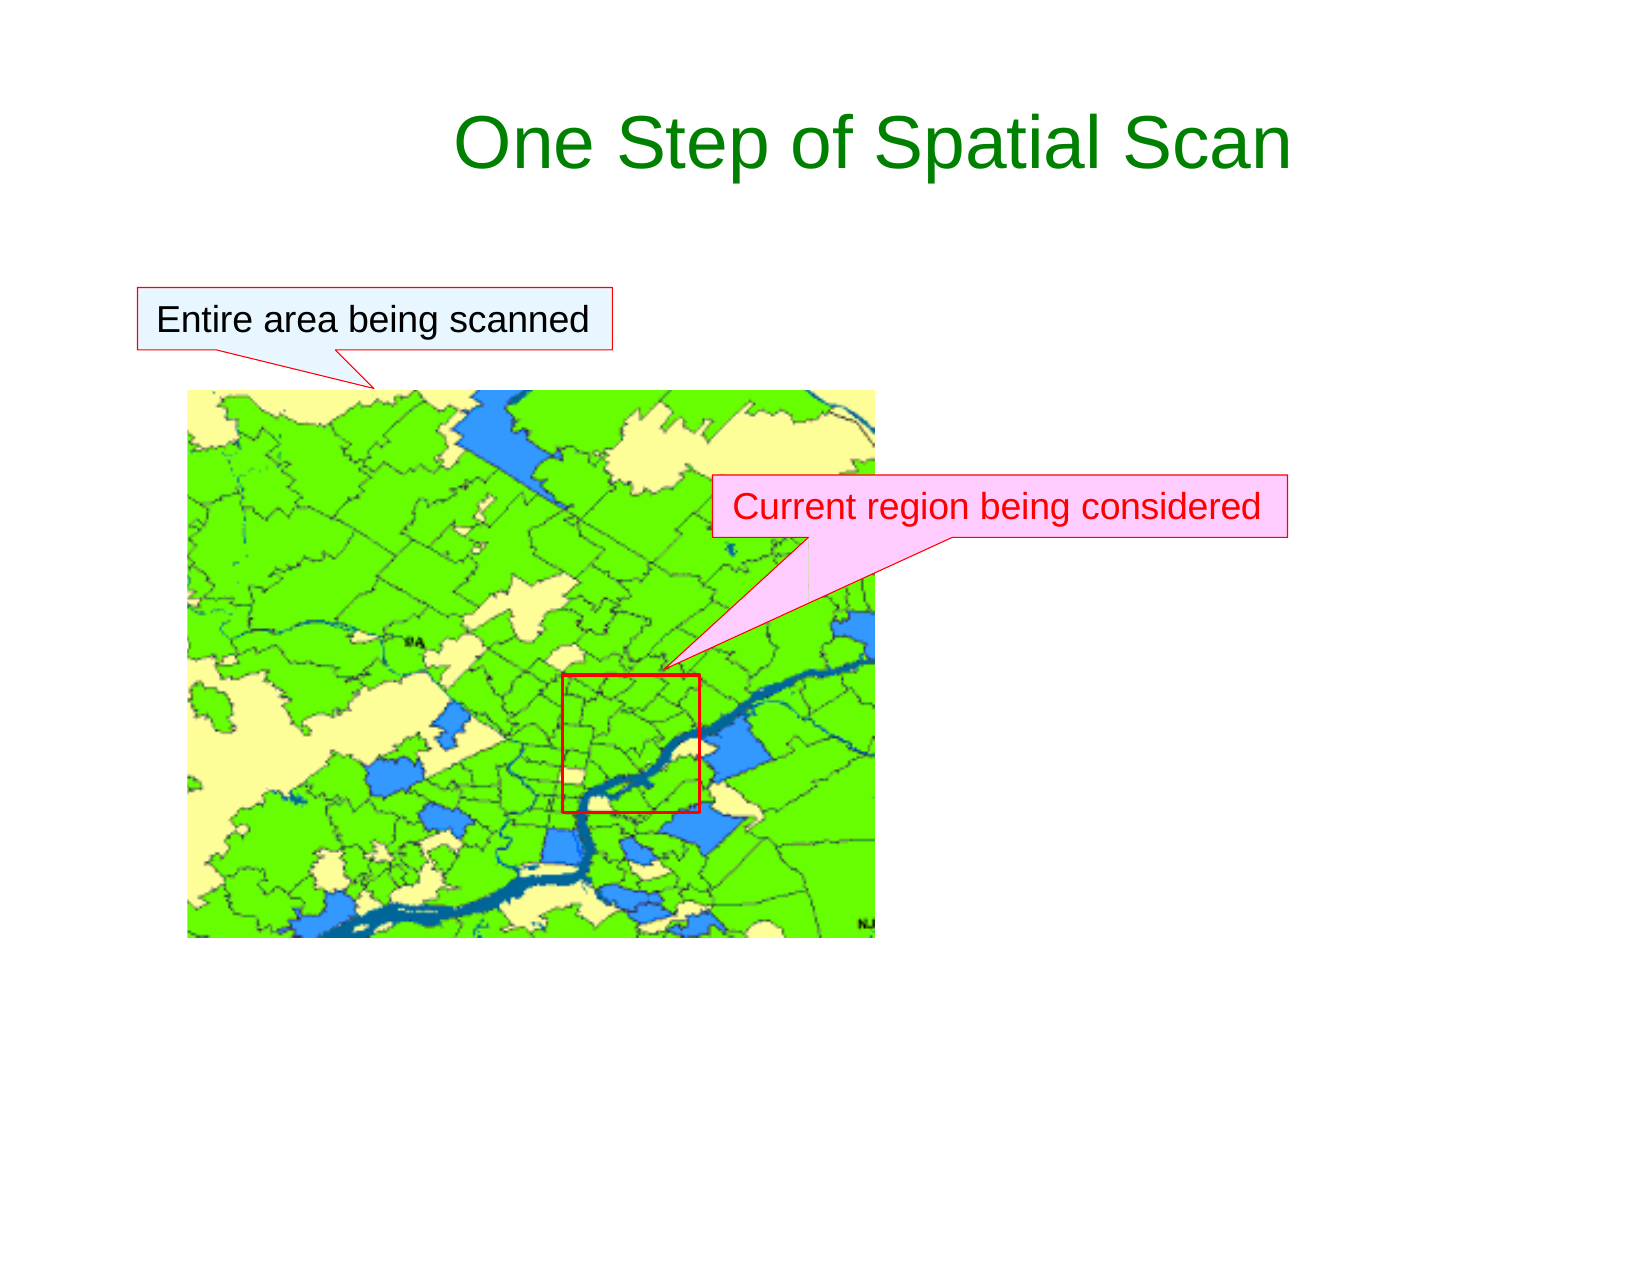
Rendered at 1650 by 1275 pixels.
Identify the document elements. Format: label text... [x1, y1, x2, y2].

text_box Current region being considered [730, 480, 1270, 528]
text_box [664, 474, 1288, 670]
text_box [137, 287, 613, 389]
text_box [187, 390, 875, 938]
text_box Entire area being scanned [153, 292, 596, 340]
text_box [562, 674, 700, 813]
title One Step of Spatial Scan [351, 91, 1298, 307]
